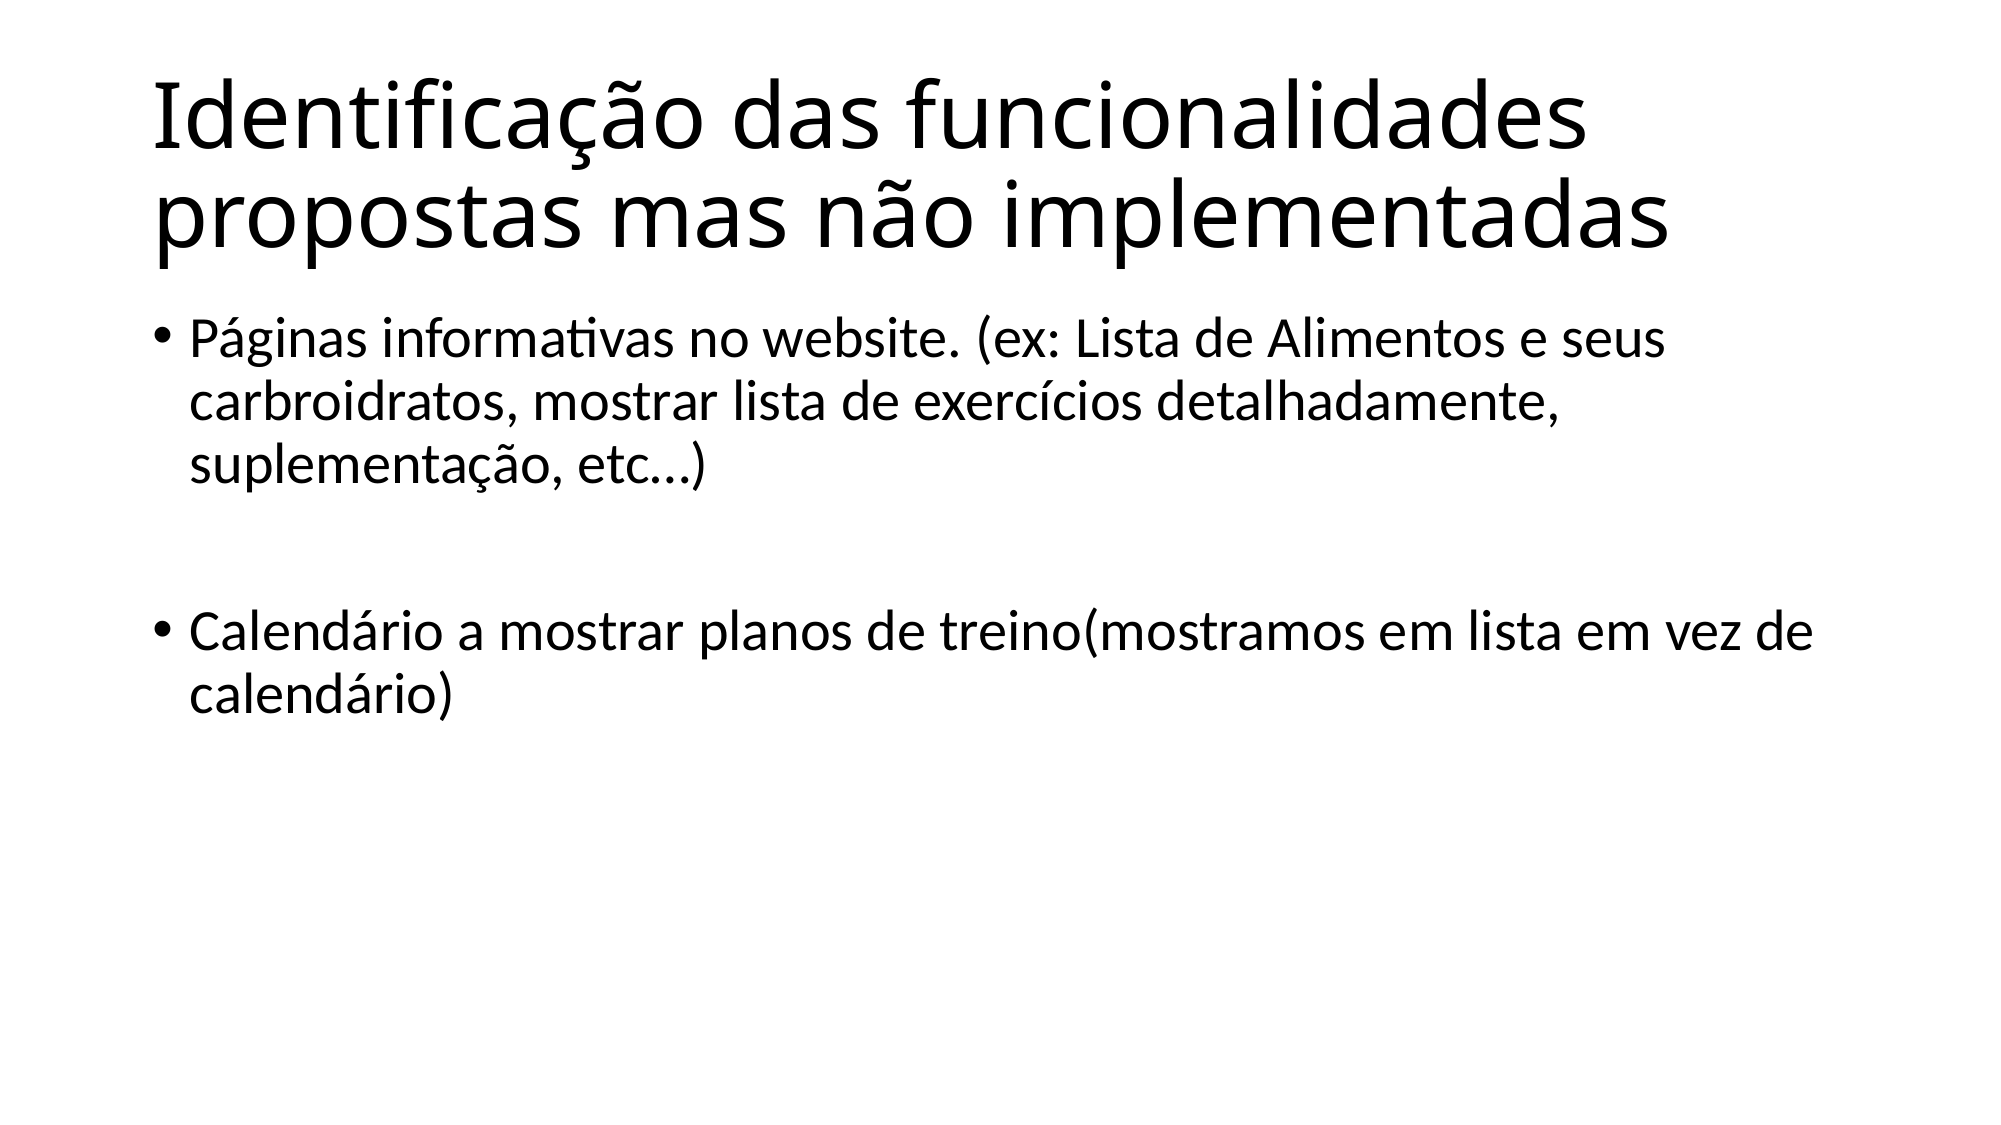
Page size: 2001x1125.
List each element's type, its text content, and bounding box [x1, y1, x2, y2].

title Identificação das funcionalidades propostas mas não implementadas [137, 59, 1863, 278]
list Páginas informativas no website. (ex: Lista de Alimentos e seus carbroidratos, mostrar lista de exercícios detalhadamente, suplementação, etc…) Calendário a mostrar planos de treino(mostramos em lista em vez de calendário) [137, 299, 1863, 1014]
